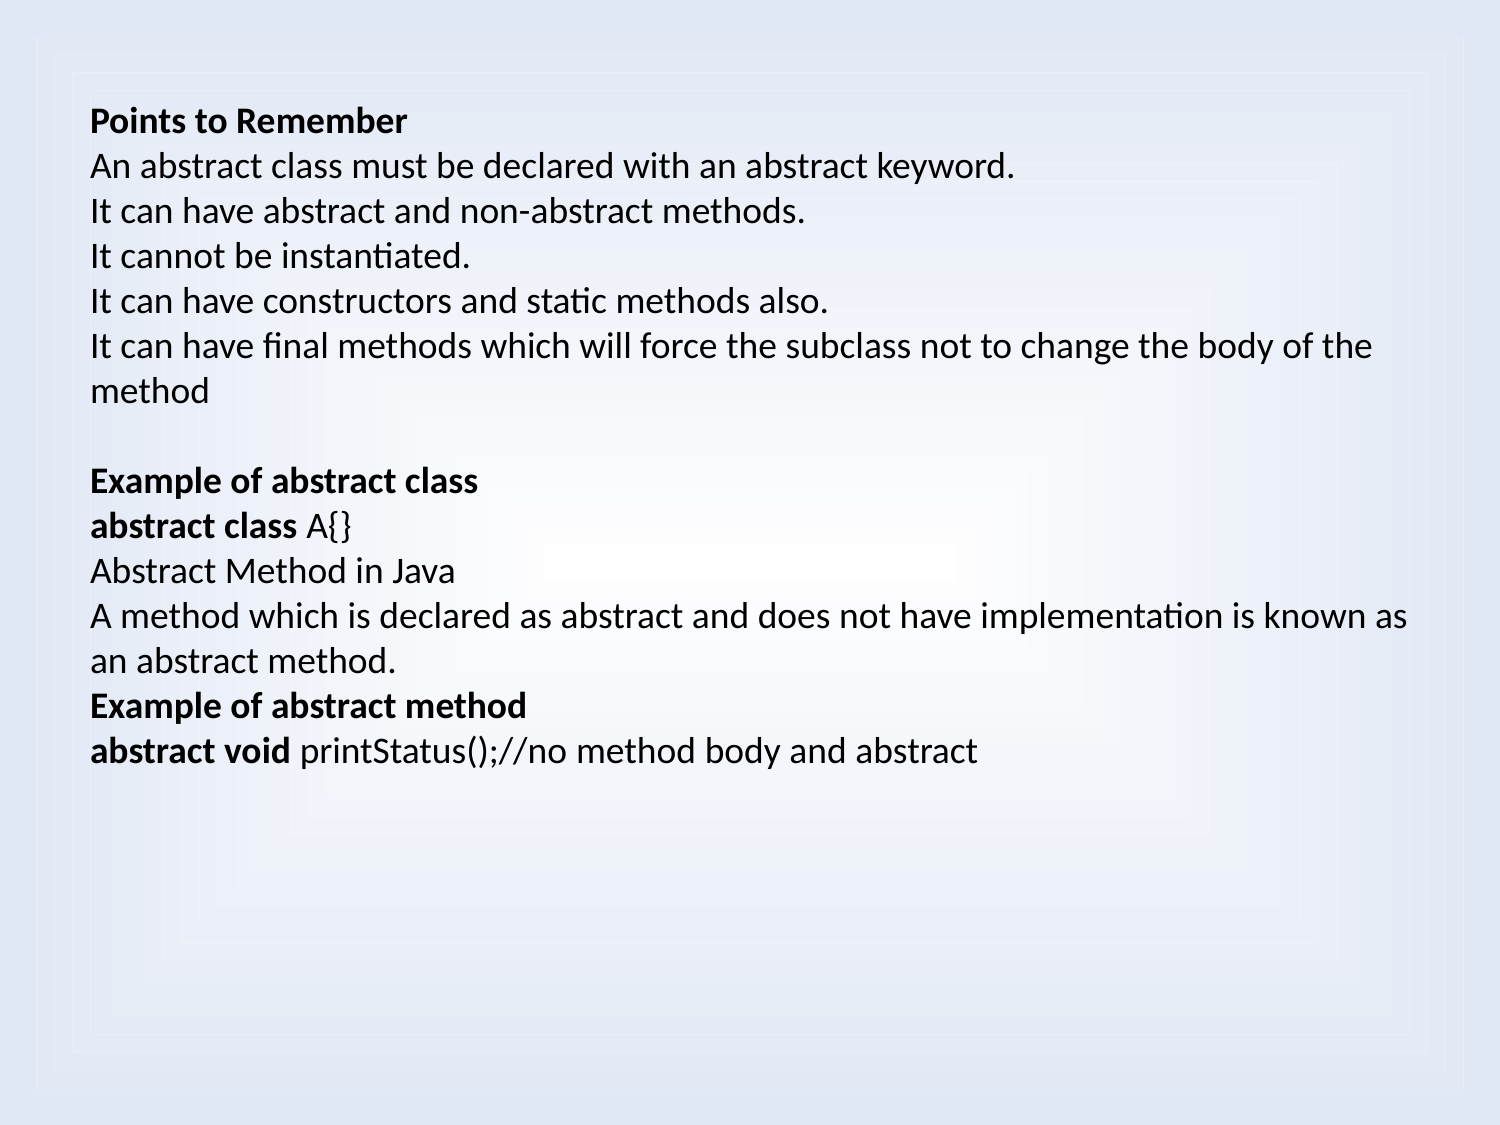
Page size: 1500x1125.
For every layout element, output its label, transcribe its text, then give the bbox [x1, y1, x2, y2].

title Points to Remember An abstract class must be declared with an abstract keyword. It can have abstract and non-abstract methods. It cannot be instantiated. It can have constructors and static methods also. It can have final methods which will force the subclass not to change the body of the method Example of abstract class abstract class A{} Abstract Method in Java A method which is declared as abstract and does not have implementation is known as an abstract method. Example of abstract method abstract void printStatus();//no method body and abstract [75, 45, 1425, 868]
